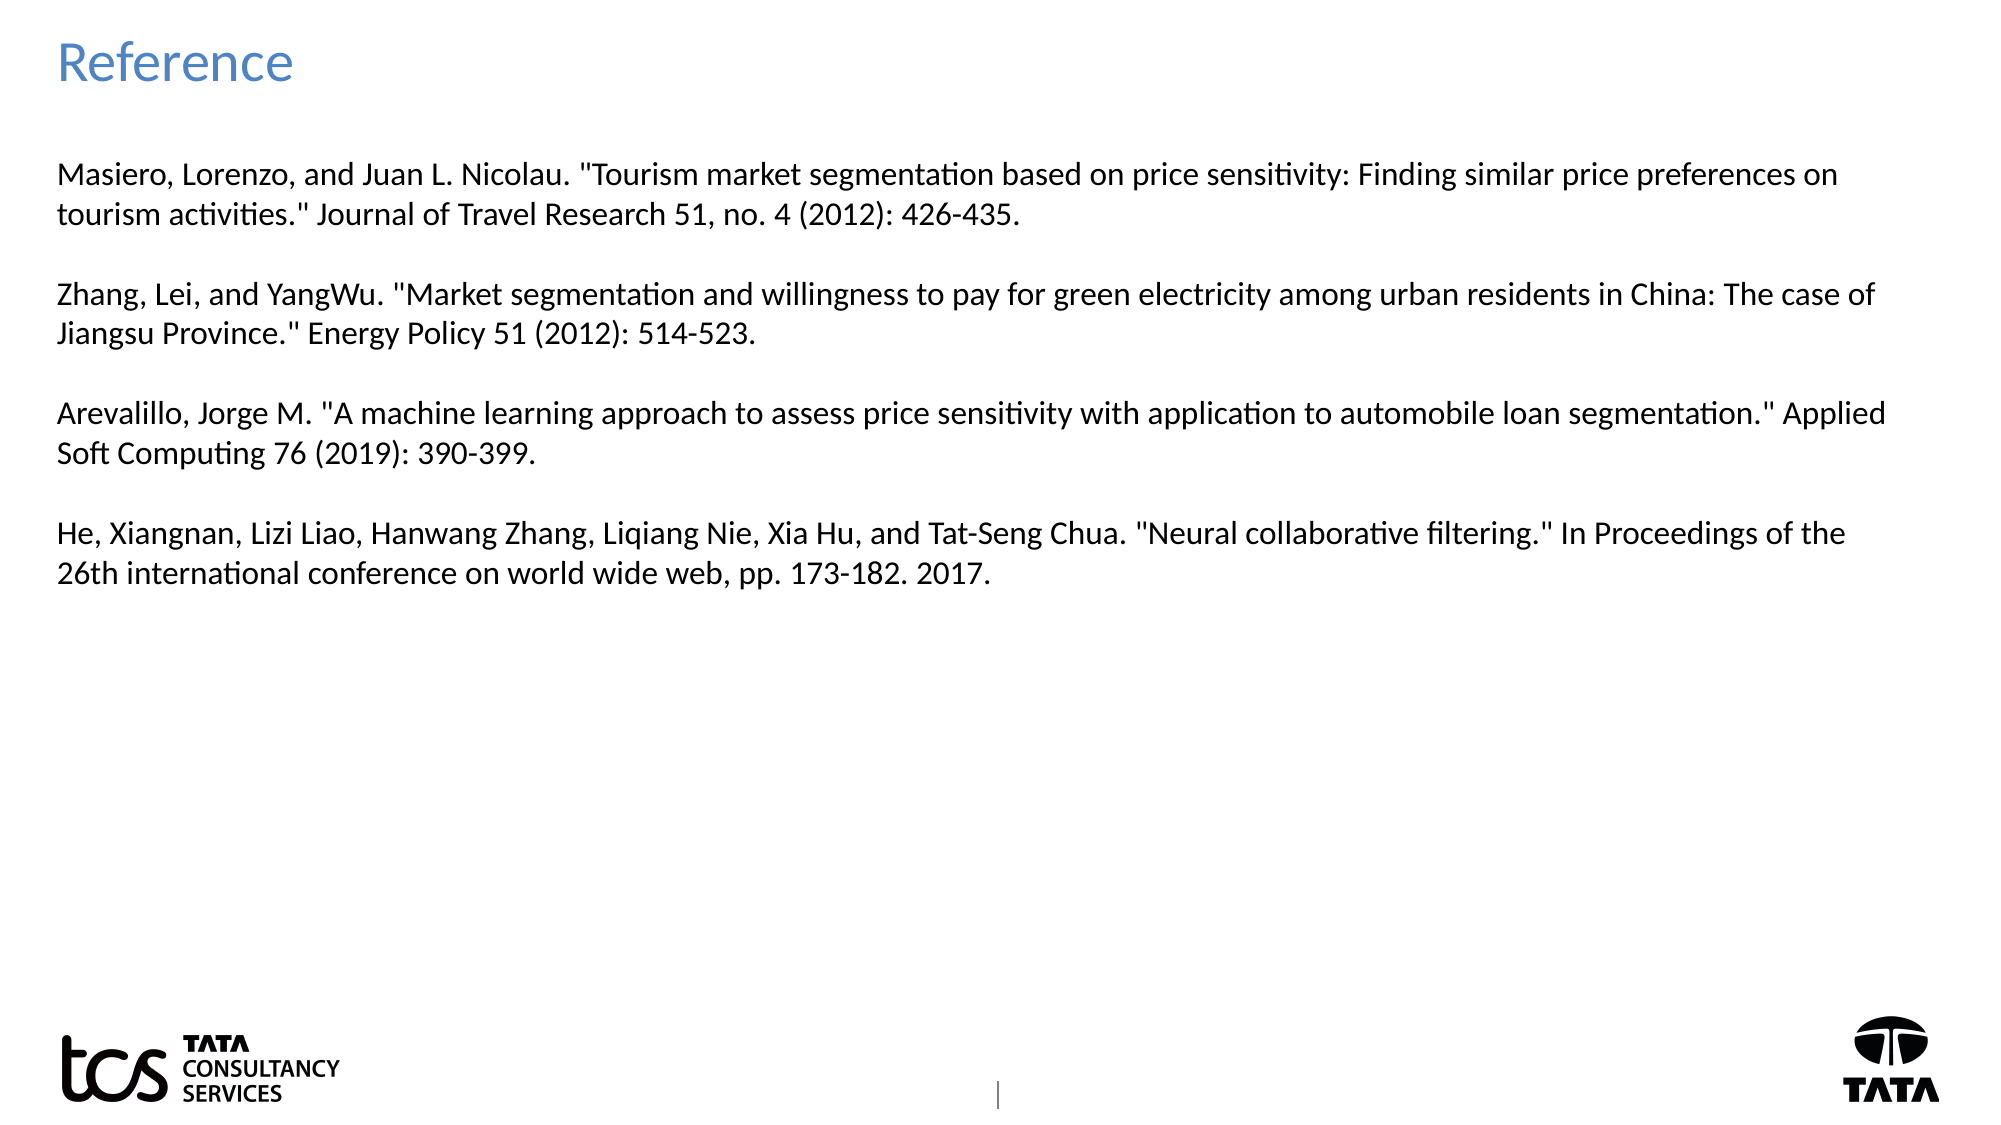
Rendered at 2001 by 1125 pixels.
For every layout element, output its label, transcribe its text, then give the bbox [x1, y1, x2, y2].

text_box Masiero, Lorenzo, and Juan L. Nicolau. "Tourism market segmentation based on price sensitivity: Finding similar price preferences on tourism activities." Journal of Travel Research 51, no. 4 (2012): 426-435. Zhang, Lei, and YangWu. "Market segmentation and willingness to pay for green electricity among urban residents in China: The case of Jiangsu Province." Energy Policy 51 (2012): 514-523. Arevalillo, Jorge M. "A machine learning approach to assess price sensitivity with application to automobile loan segmentation." Applied Soft Computing 76 (2019): 390-399. He, Xiangnan, Lizi Liao, Hanwang Zhang, Liqiang Nie, Xia Hu, and Tat-Seng Chua. "Neural collaborative filtering." In Proceedings of the 26th international conference on world wide web, pp. 173-182. 2017. [42, 144, 1923, 599]
title Reference [42, 23, 1768, 144]
picture [62, 1035, 340, 1102]
picture [1843, 1016, 1939, 1102]
